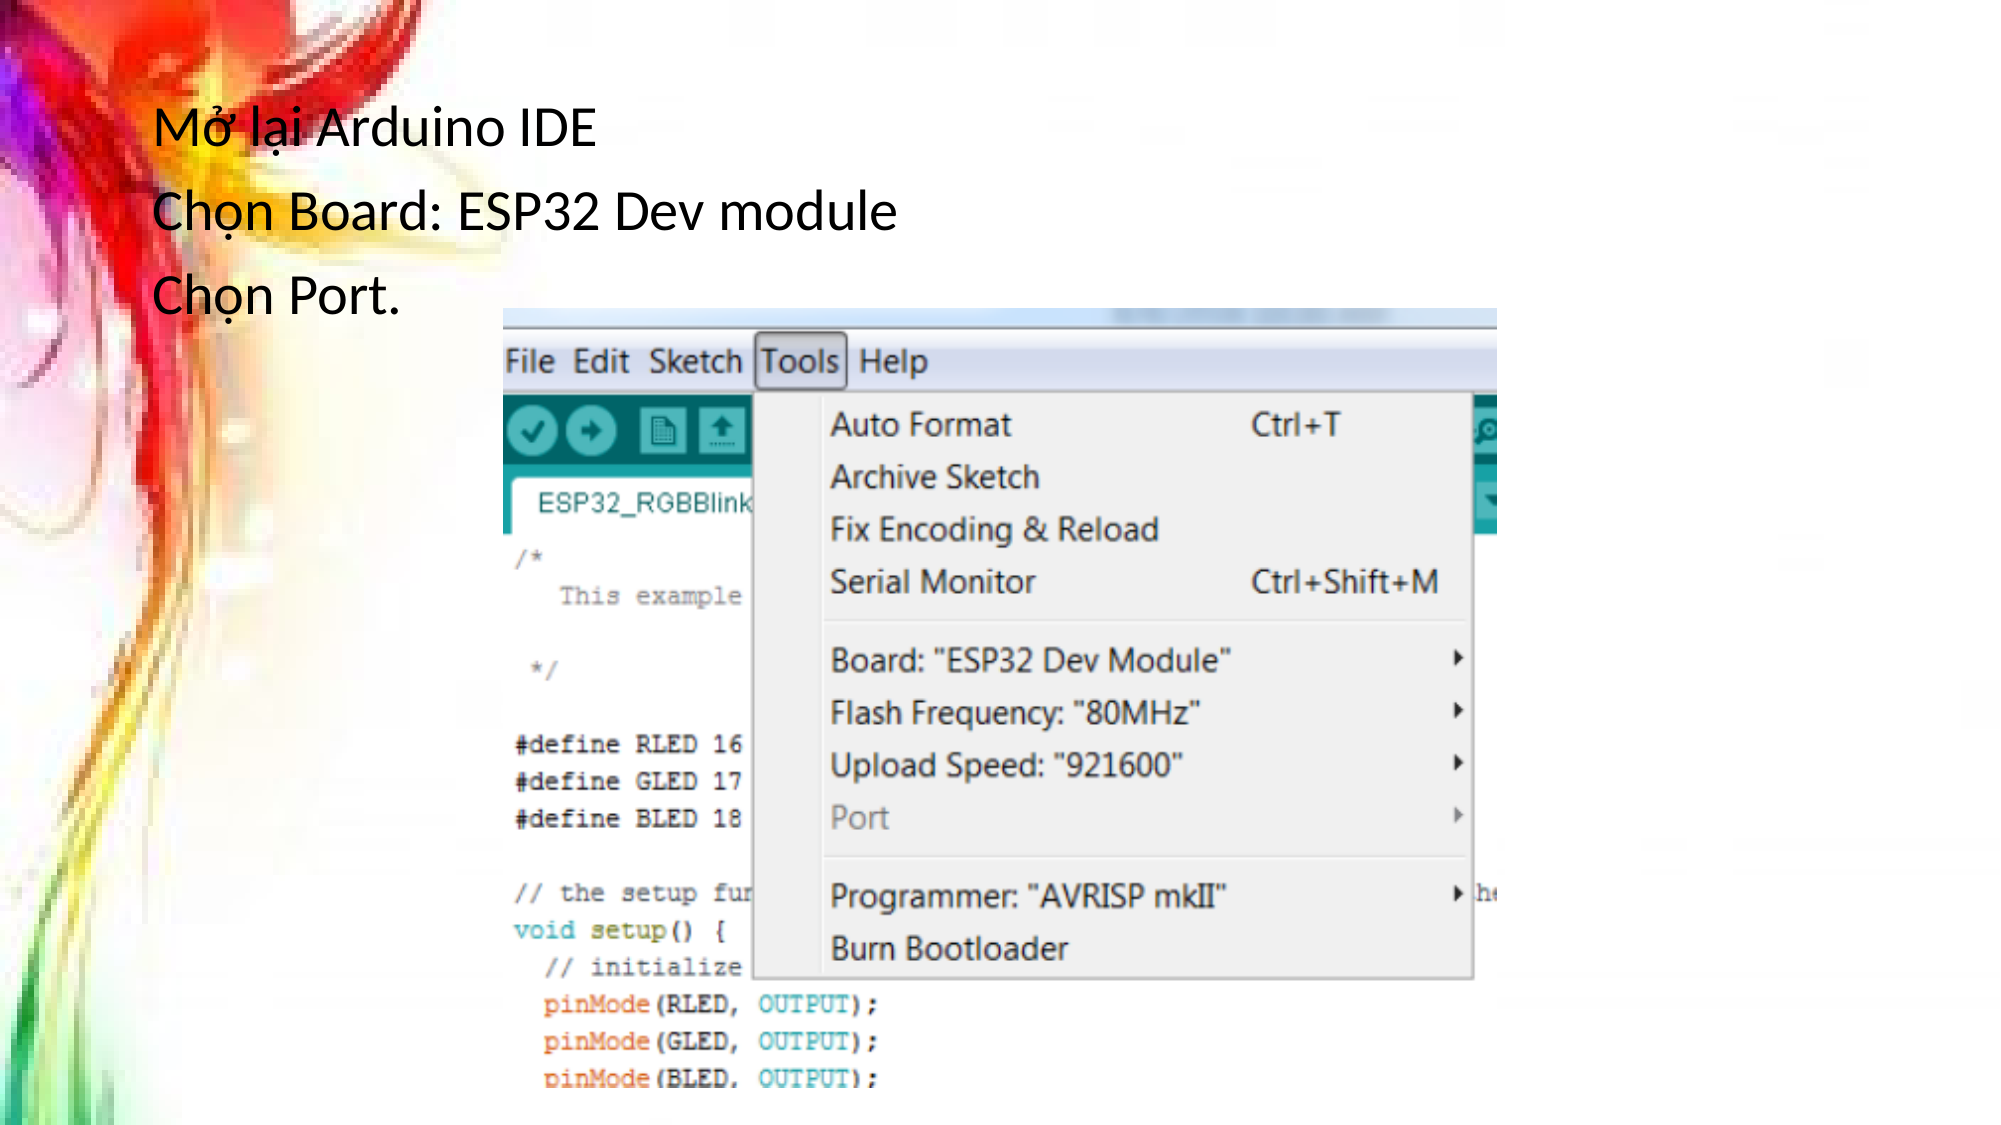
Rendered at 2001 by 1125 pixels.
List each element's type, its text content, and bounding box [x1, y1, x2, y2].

picture [0, 0, 2001, 1125]
list Mở lại Arduino IDE Chọn Board: ESP32 Dev module Chọn Port. [137, 88, 1863, 1014]
